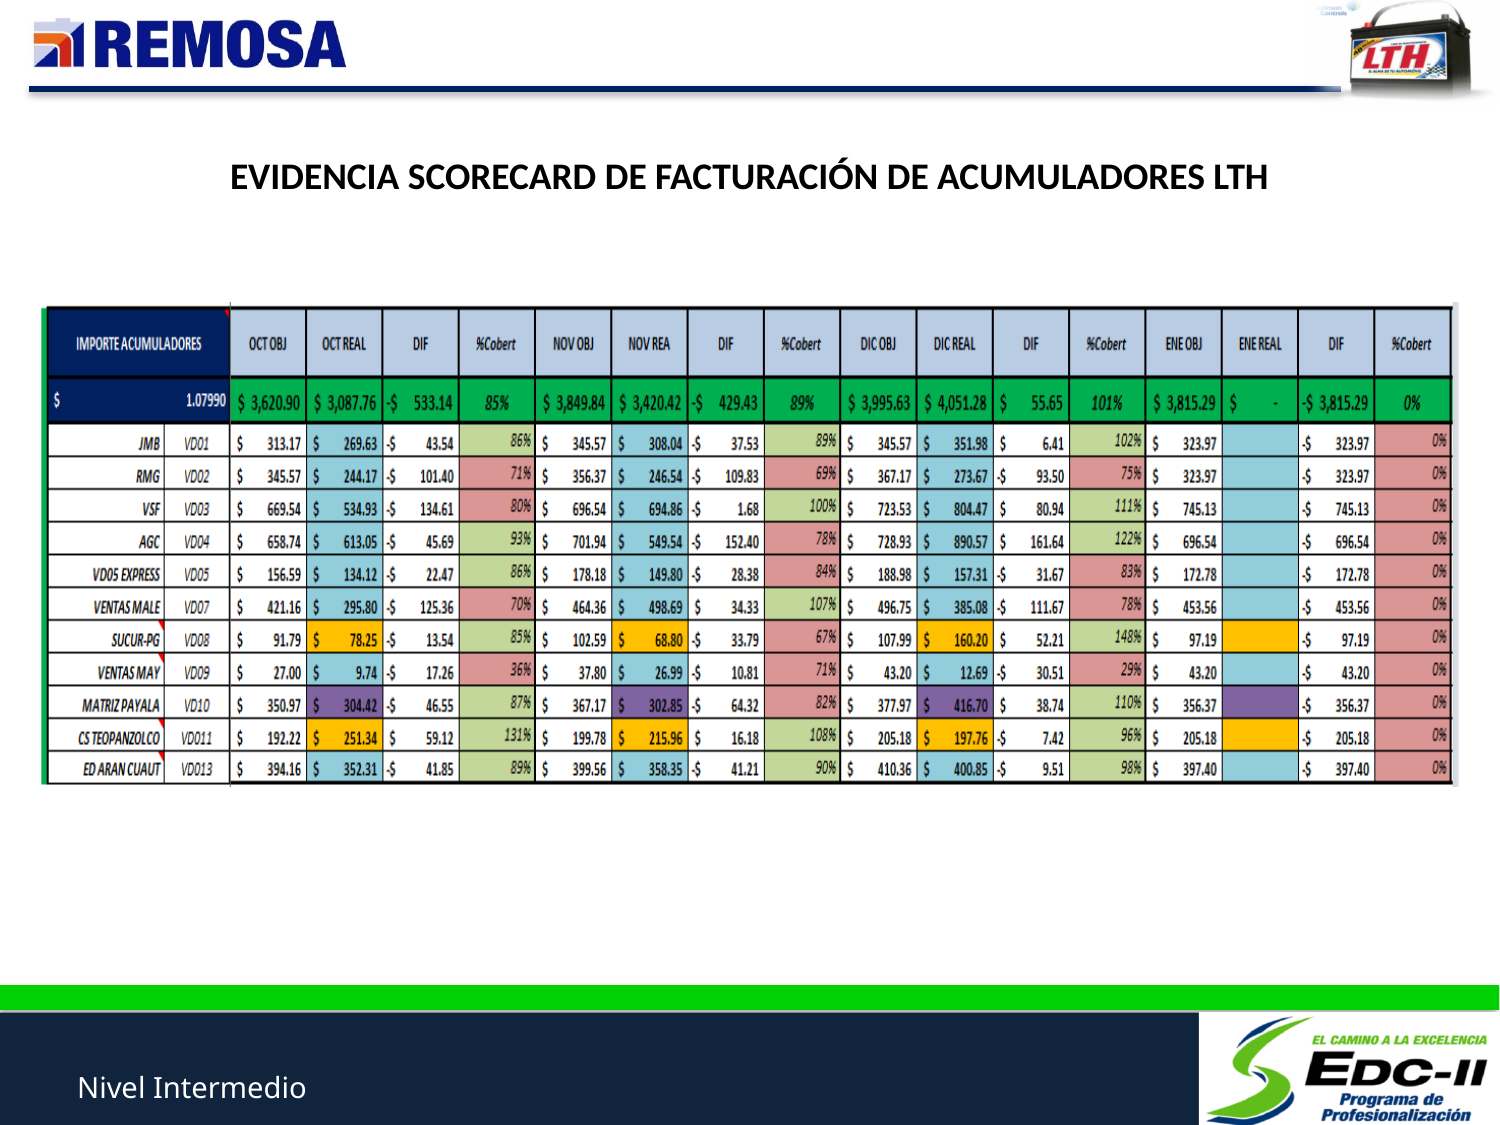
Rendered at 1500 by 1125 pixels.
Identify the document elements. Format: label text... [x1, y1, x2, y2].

picture [1198, 1012, 1500, 1125]
picture [29, 7, 349, 79]
text_box EVIDENCIA SCORECARD DE FACTURACIÓN DE ACUMULADORES LTH [159, 144, 1341, 205]
picture [41, 302, 1459, 788]
picture [1335, 23, 1479, 78]
